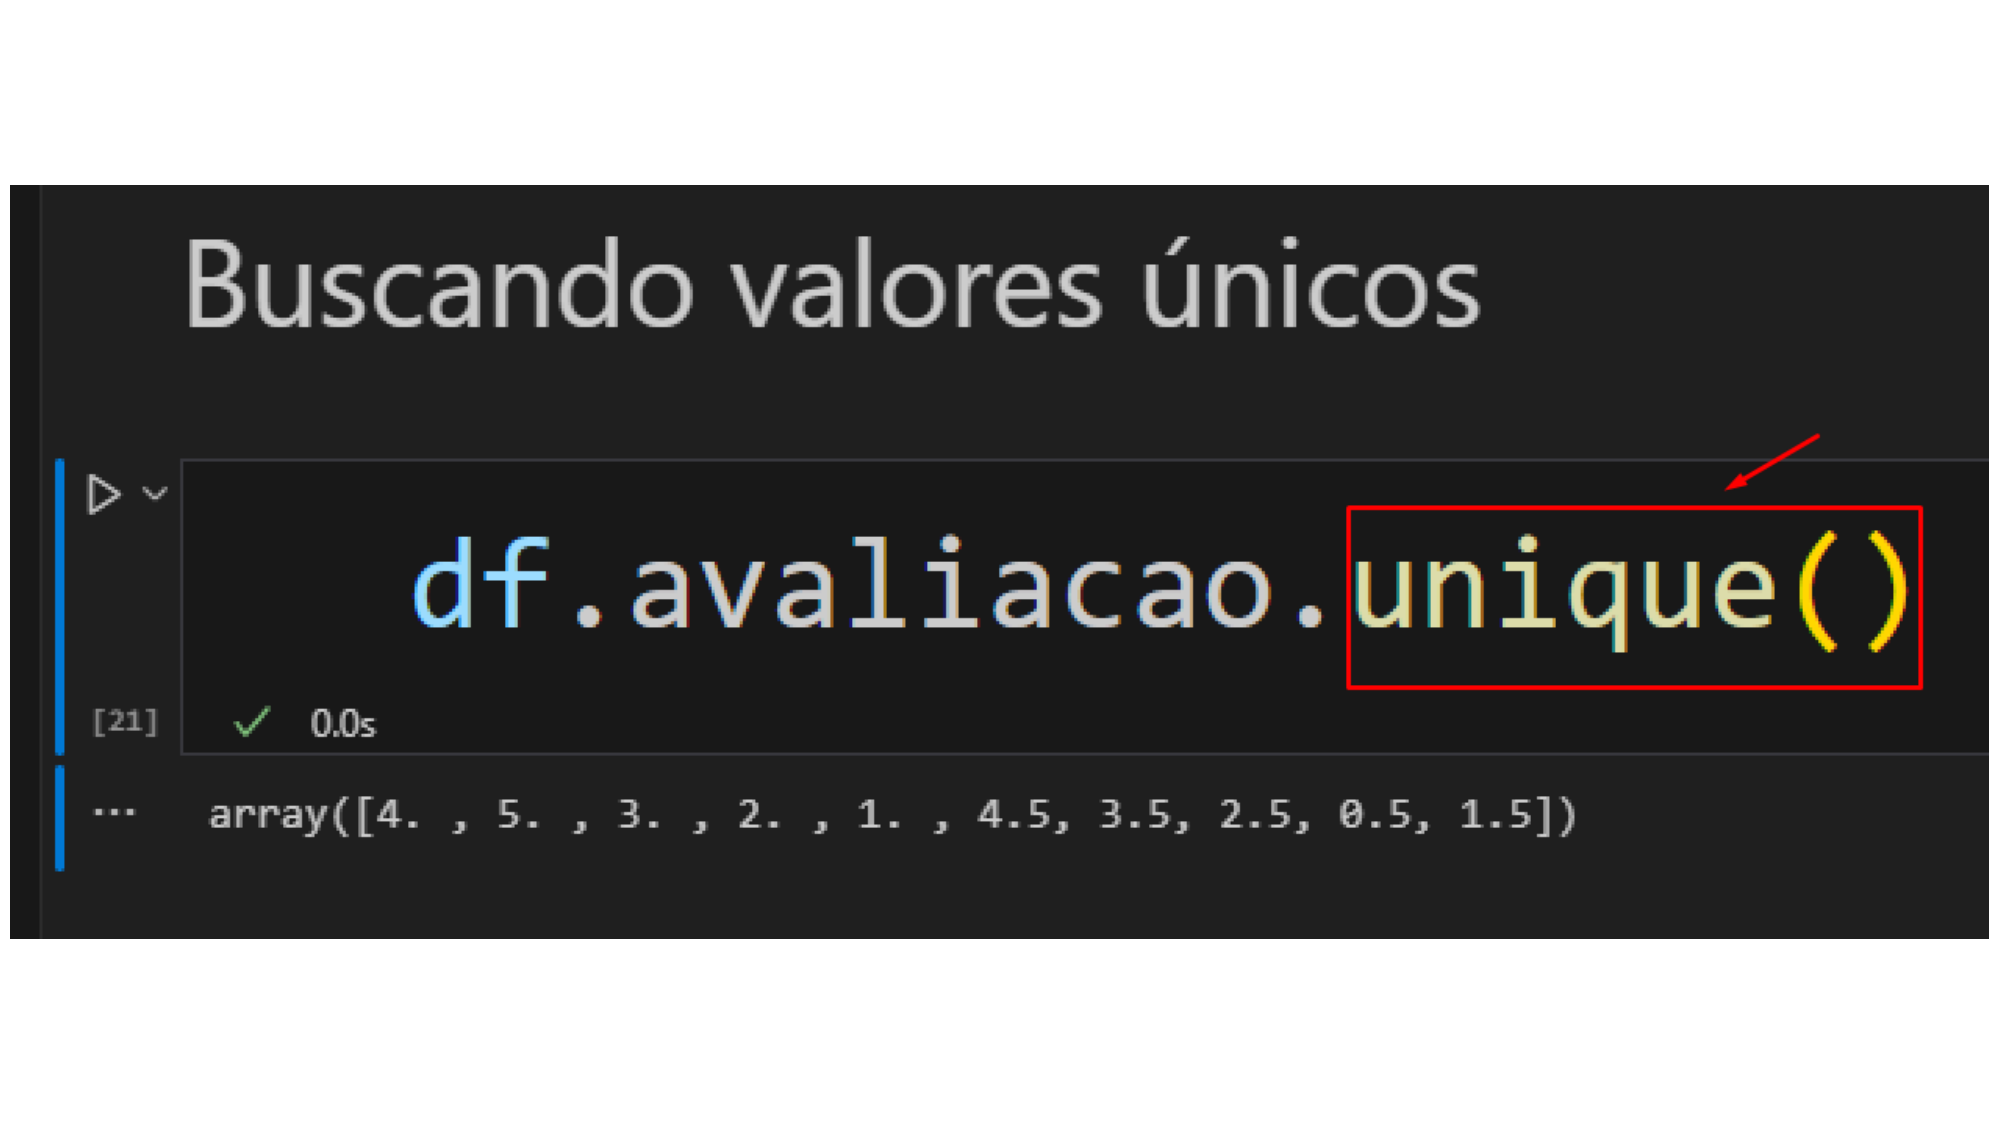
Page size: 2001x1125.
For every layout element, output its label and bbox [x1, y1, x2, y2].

picture [10, 185, 1989, 940]
